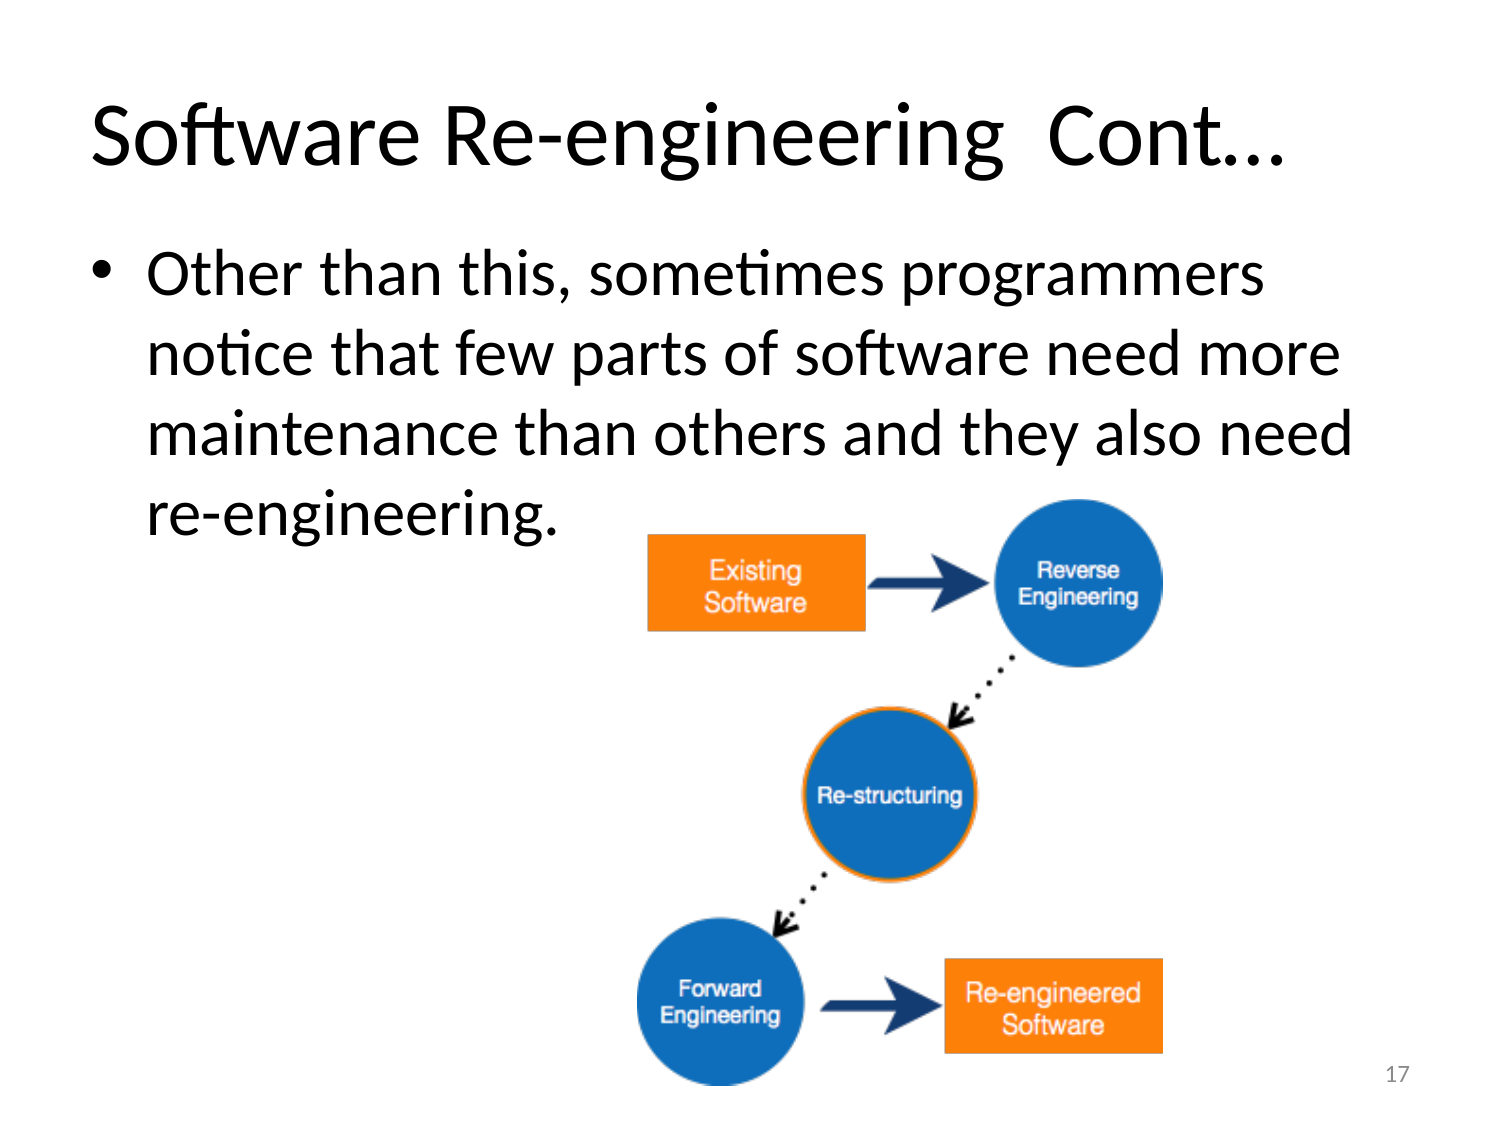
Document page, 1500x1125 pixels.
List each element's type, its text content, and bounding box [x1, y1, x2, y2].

title Software Re-engineering Cont… [75, 34, 1425, 221]
slide_number 17 [1074, 1042, 1425, 1103]
list Other than this, sometimes programmers notice that few parts of software need more maintenance than others and they also need re-engineering. [75, 221, 1425, 964]
picture [637, 499, 1163, 1086]
